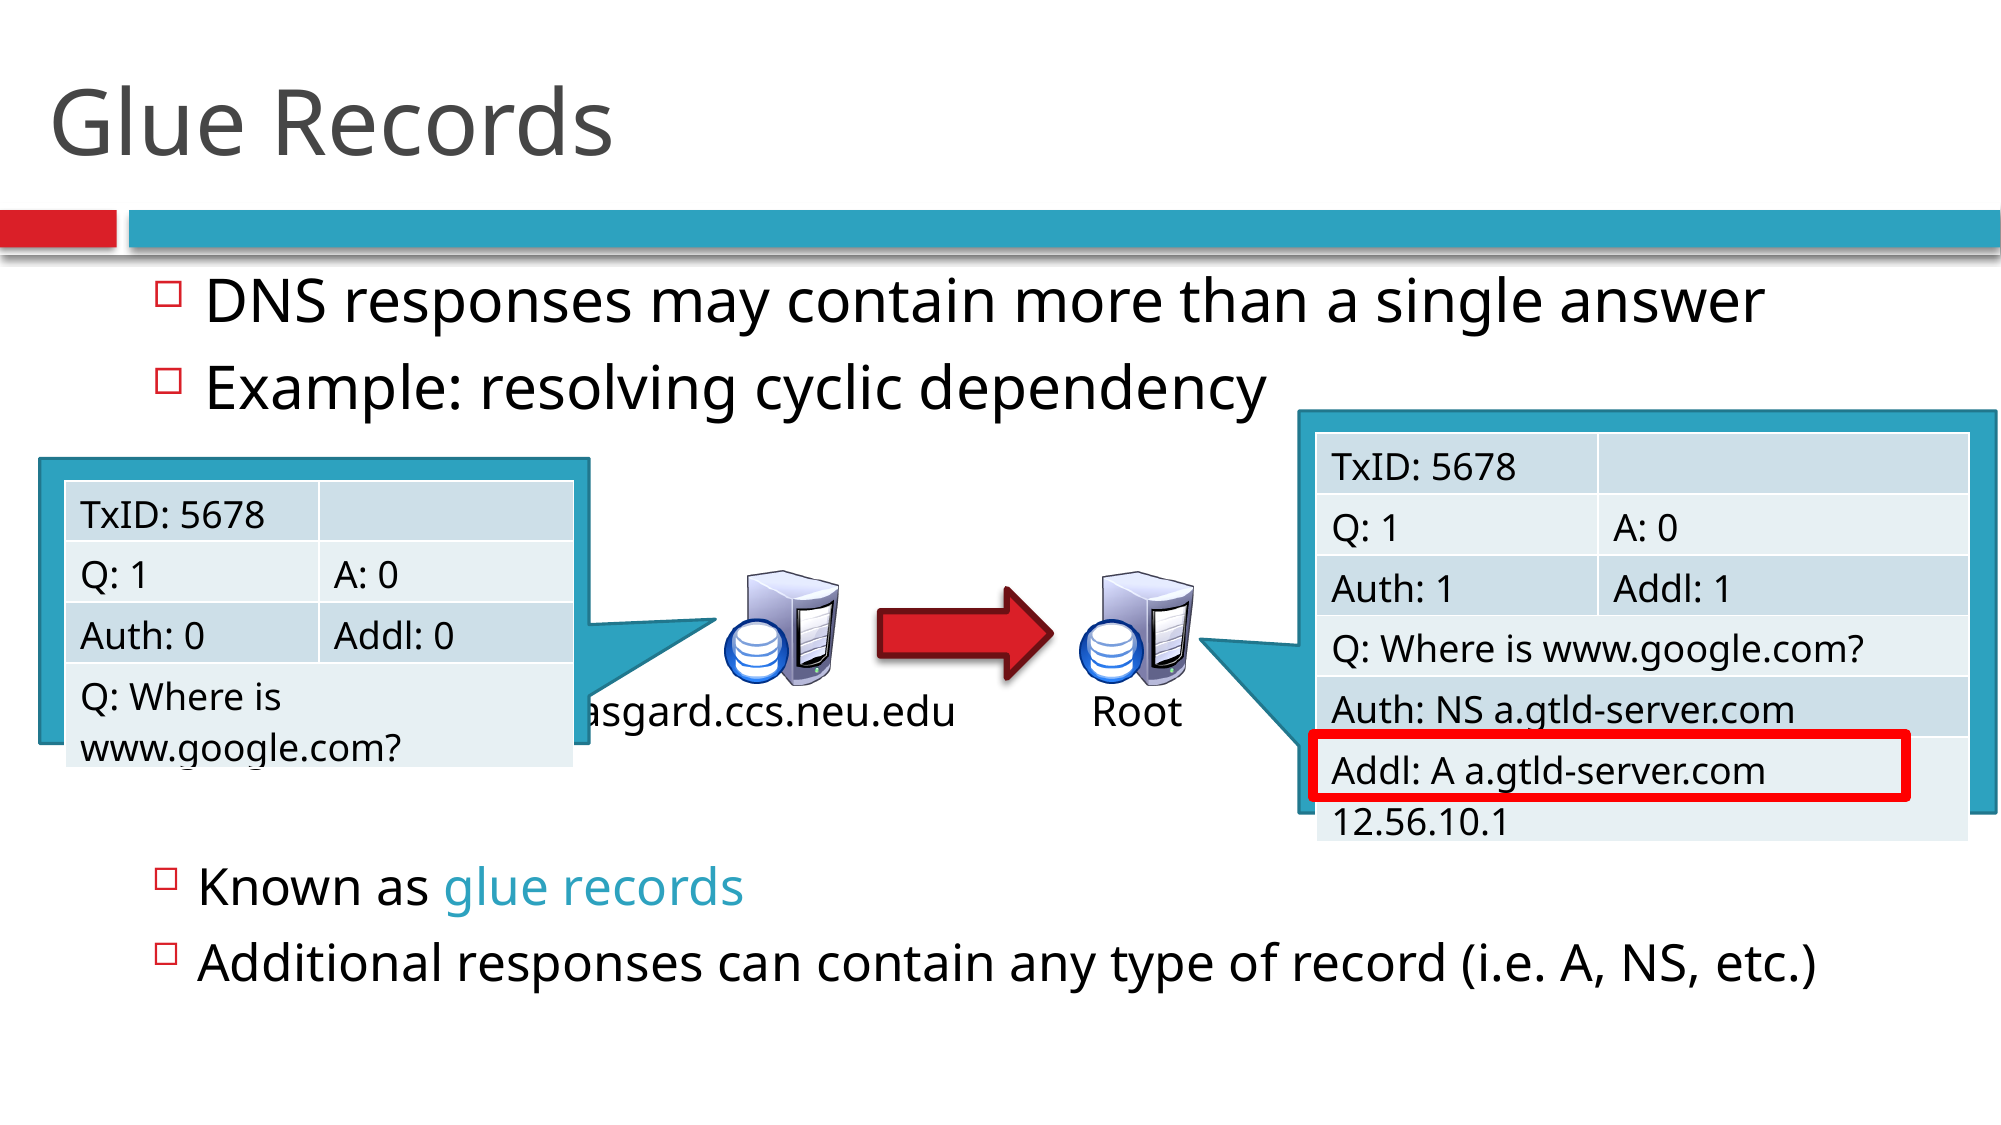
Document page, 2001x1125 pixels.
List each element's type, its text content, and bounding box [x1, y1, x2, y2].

picture [724, 570, 840, 686]
table_header [320, 482, 573, 540]
table_cell Addl: A a.gtld-server.com 12.56.10.1 [1317, 738, 1968, 841]
table_header TxID: 5678 [66, 482, 318, 540]
picture [1079, 570, 1195, 686]
text_box Root [1076, 691, 1198, 743]
table_cell Auth: 1 [1317, 556, 1597, 615]
text_box asgard.ccs.neu.edu [591, 677, 972, 743]
text_box [1199, 409, 1998, 815]
table_cell Q: Where is www.google.com? [1317, 616, 1968, 675]
title Glue Records [33, 37, 1967, 200]
table_cell Q: Where is www.google.com? [66, 664, 573, 767]
table_cell Auth: 0 [66, 603, 318, 662]
text_box [38, 456, 717, 746]
table_cell A: 0 [1599, 495, 1968, 554]
text_box [1311, 732, 1907, 799]
table_cell Addl: 0 [320, 603, 573, 662]
table_cell Auth: NS a.gtld-server.com [1317, 677, 1968, 736]
list DNS responses may contain more than a single answer Example: resolving cyclic dependency [137, 254, 1863, 443]
table_cell Q: 1 [1317, 495, 1597, 554]
table_header TxID: 5678 [1317, 434, 1597, 493]
text_box [879, 588, 1052, 679]
table_cell A: 0 [320, 542, 573, 601]
table_header [1599, 434, 1968, 493]
text_box Known as glue records Additional responses can contain any type of record (i.e. A, NS, etc.) [137, 830, 1863, 1019]
table_cell Q: 1 [66, 542, 318, 601]
table_cell Addl: 1 [1599, 556, 1968, 615]
